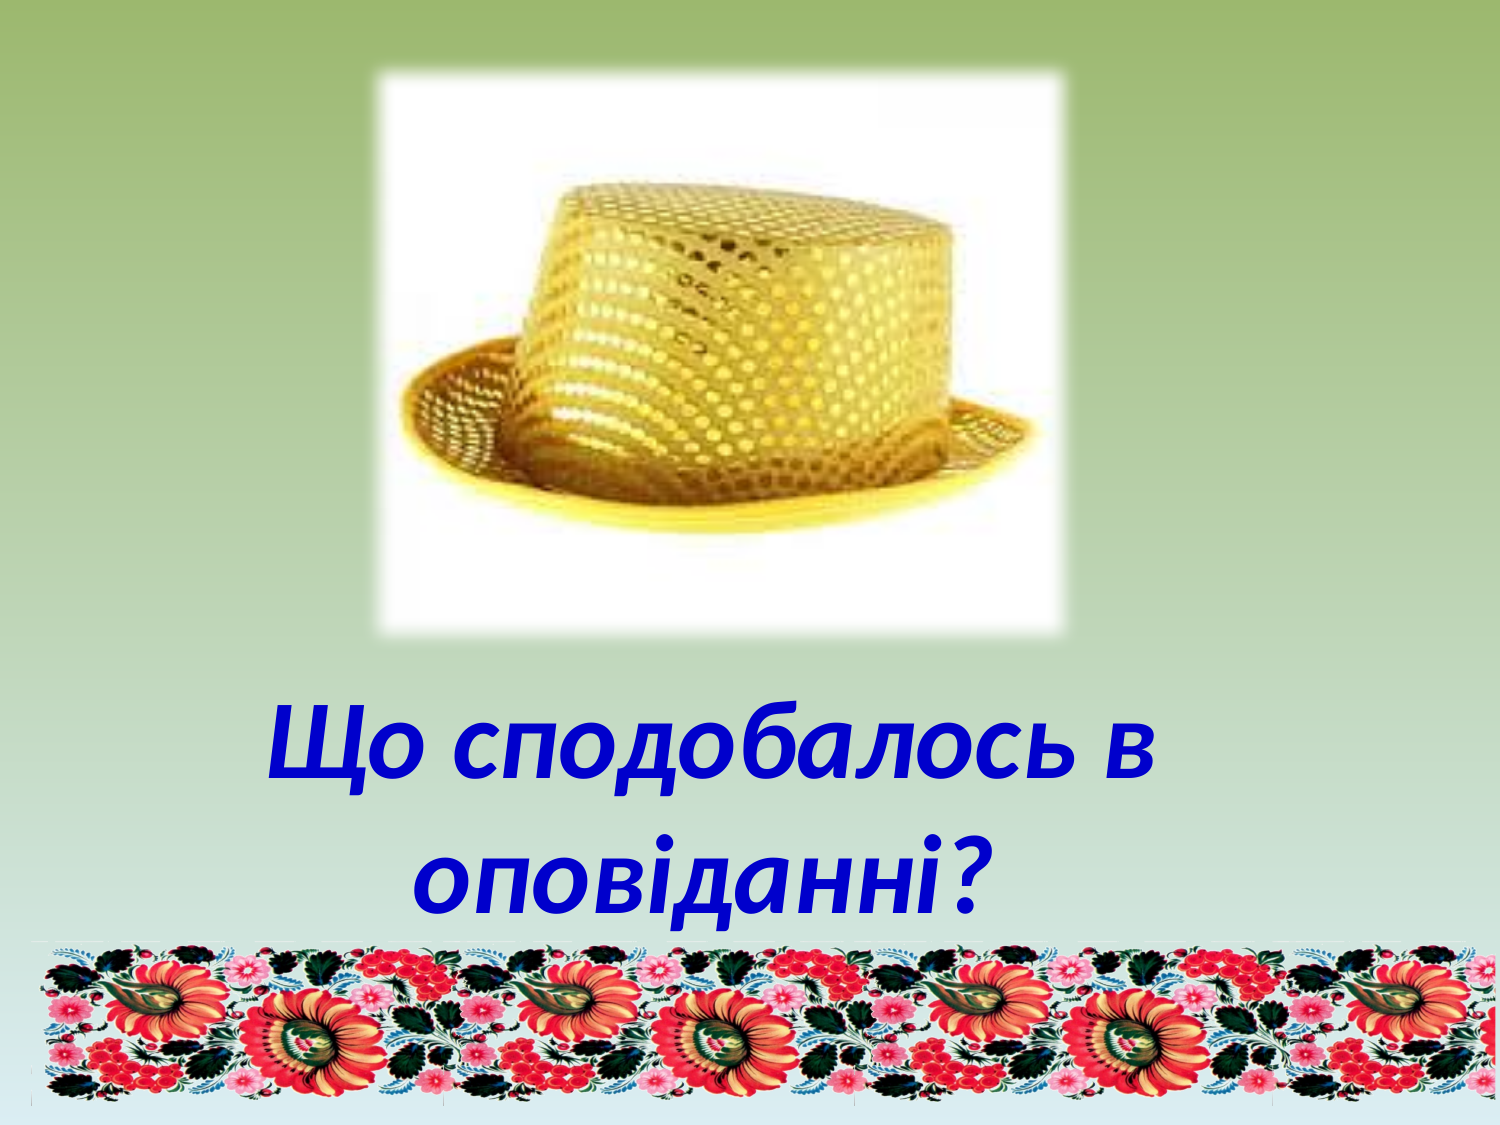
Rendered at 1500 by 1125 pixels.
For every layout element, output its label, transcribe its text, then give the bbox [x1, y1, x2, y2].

picture [359, 54, 1081, 652]
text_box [31, 940, 1496, 1106]
title Що сподобалось в оповіданні? [23, 659, 1384, 942]
